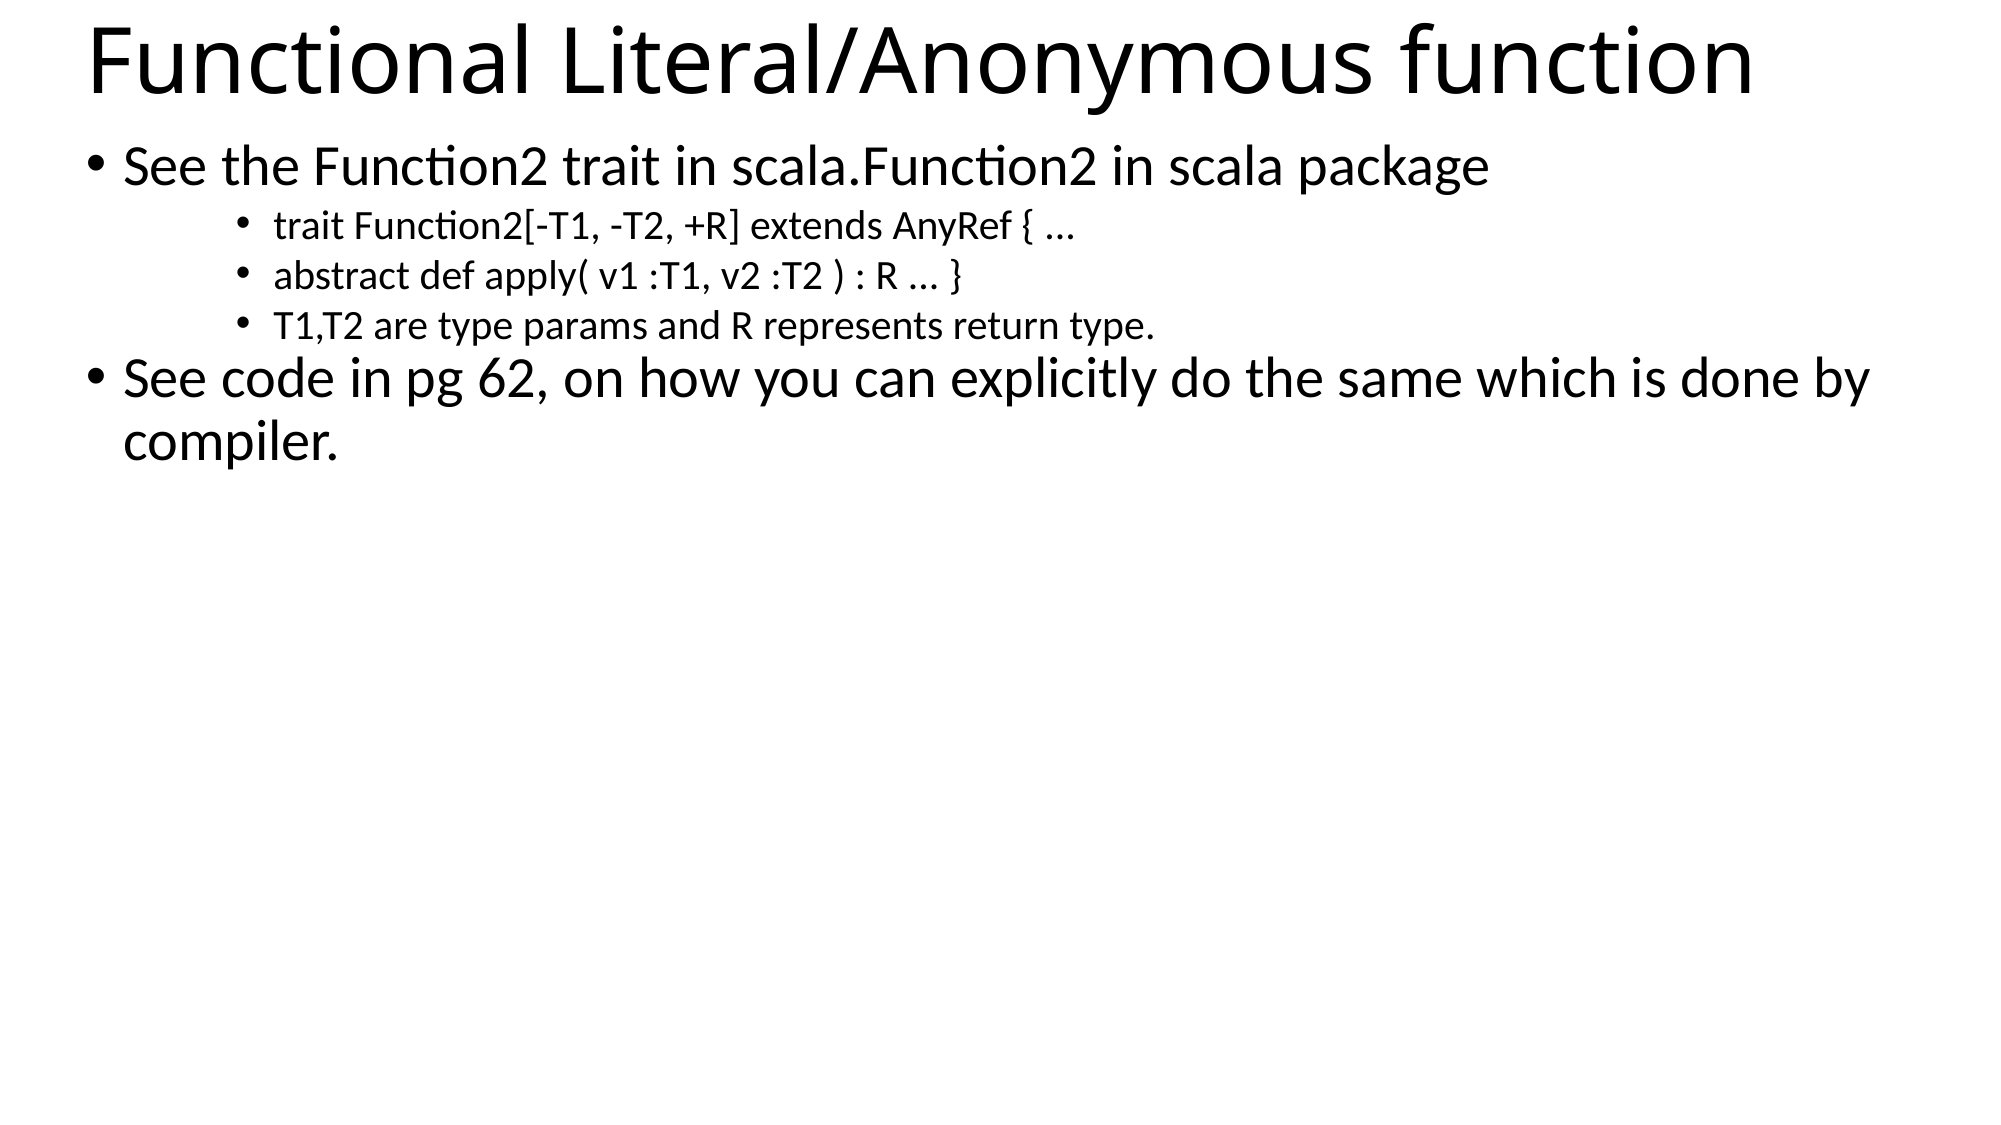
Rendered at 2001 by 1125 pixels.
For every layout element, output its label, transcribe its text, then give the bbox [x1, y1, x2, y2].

text_box See the Function2 trait in scala.Function2 in scala package trait Function2[-T1, -T2, +R] extends AnyRef { ... abstract def apply( v1 :T1, v2 :T2 ) : R ... } T1,T2 are type params and R represents return type. See code in pg 62, on how you can explicitly do the same which is done by compiler. [70, 127, 1981, 1102]
text_box Functional Literal/Anonymous function [71, 0, 1796, 127]
